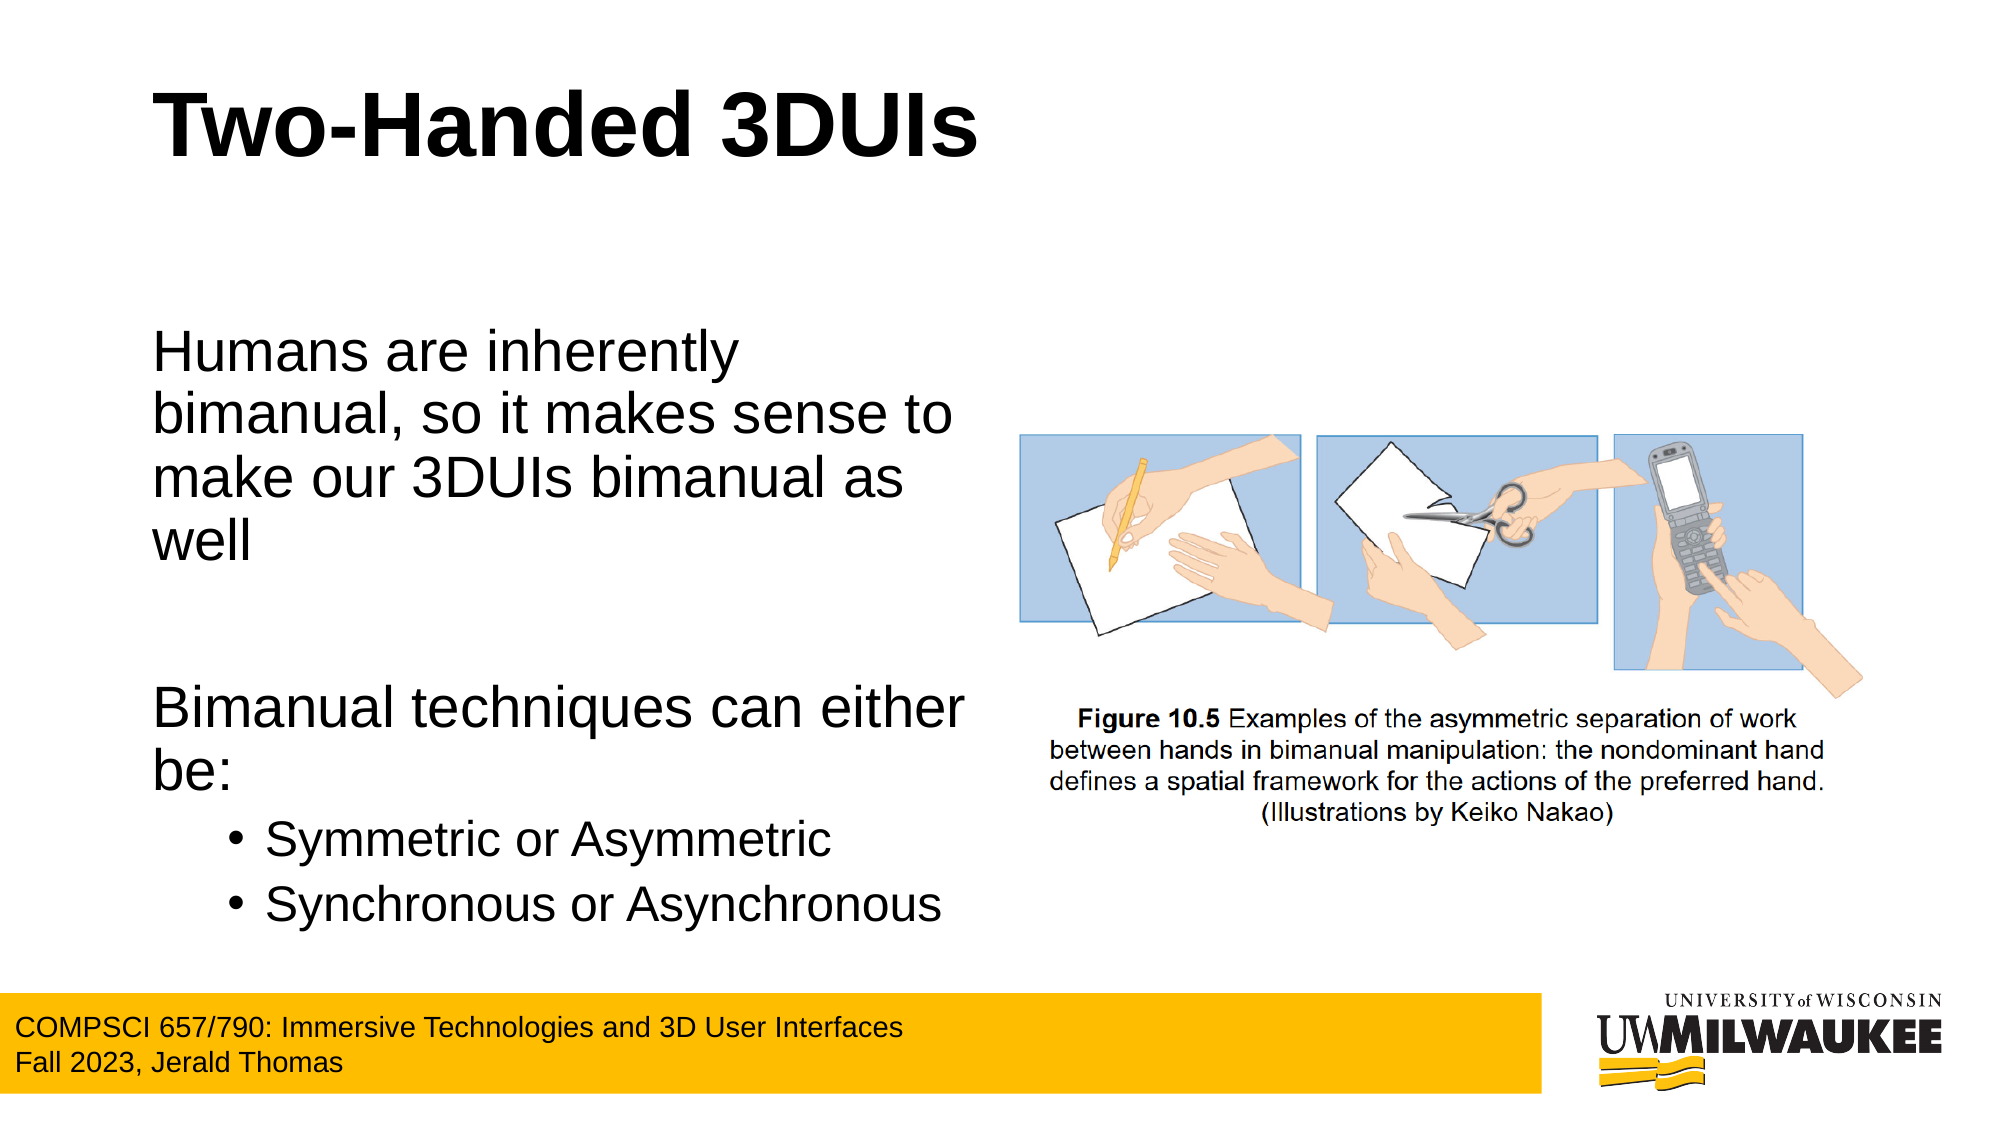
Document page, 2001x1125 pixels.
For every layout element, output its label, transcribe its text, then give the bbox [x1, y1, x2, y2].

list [1012, 420, 1863, 833]
list Humans are inherently bimanual, so it makes sense to make our 3DUIs bimanual as well Bimanual techniques can either be: Symmetric or Asymmetric Synchronous or Asynchronous [137, 299, 988, 954]
title Two-Handed 3DUIs [137, 17, 1863, 235]
picture [1597, 993, 1942, 1094]
